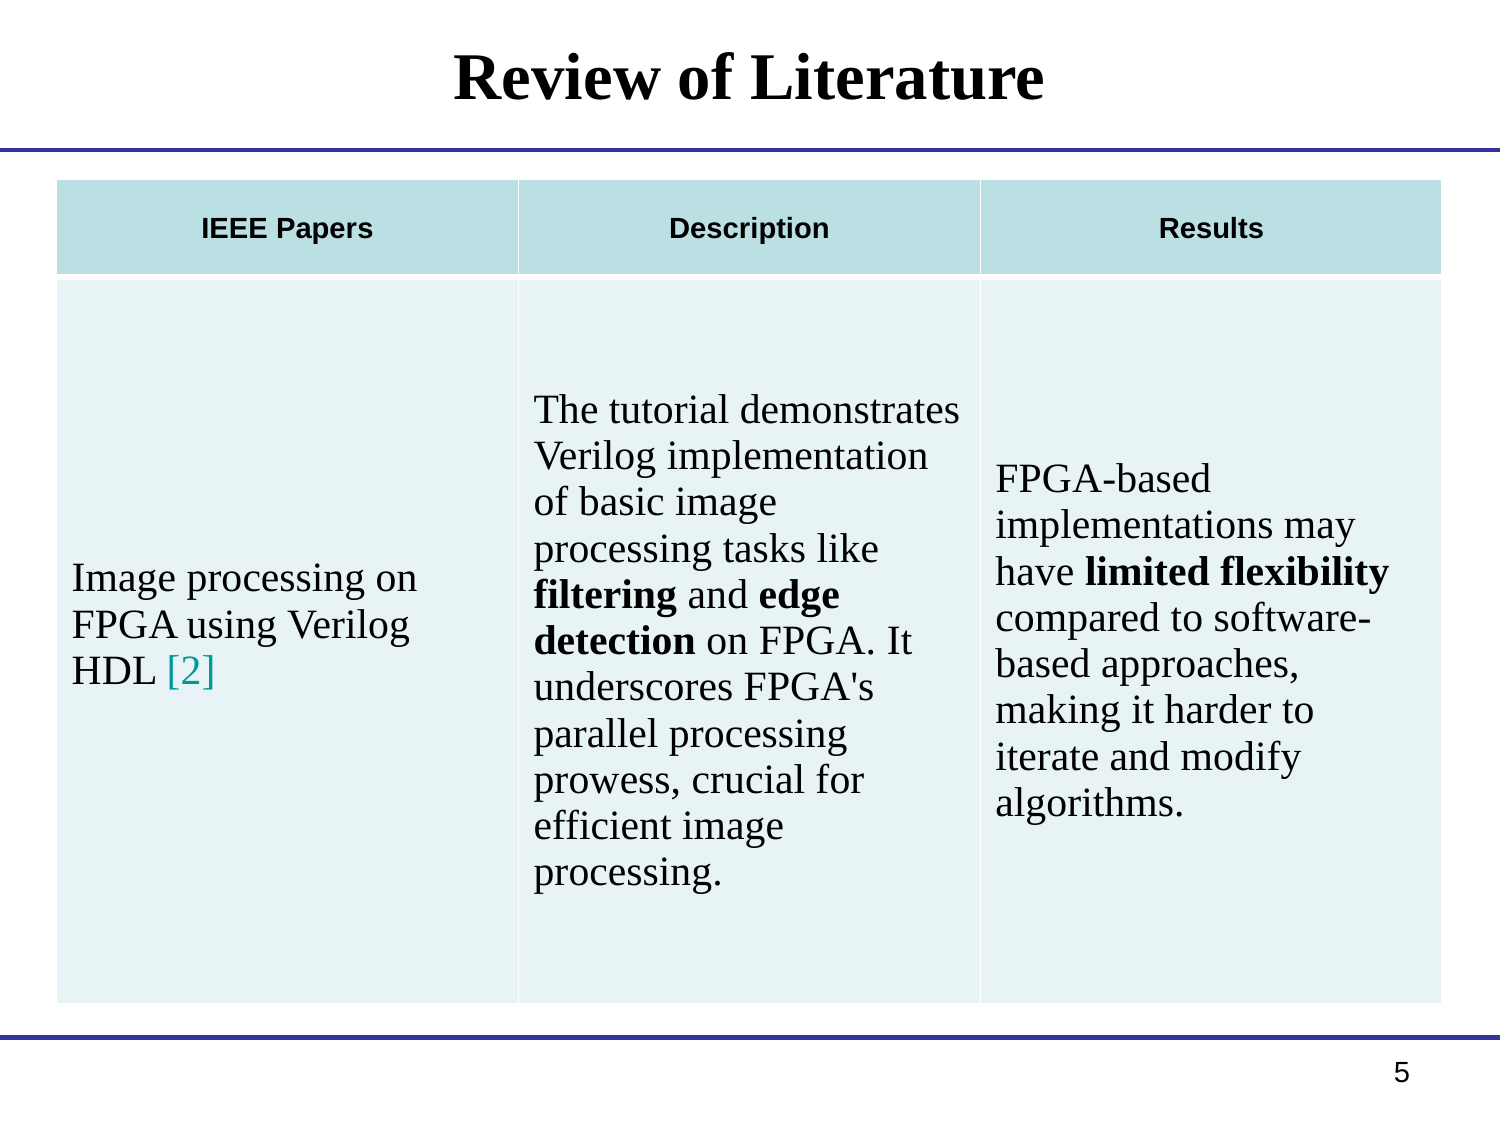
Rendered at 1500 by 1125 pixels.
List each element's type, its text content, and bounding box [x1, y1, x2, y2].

table_header Description [519, 180, 980, 274]
title Review of Literature [75, 20, 1425, 125]
table_cell FPGA-based implementations may have limited flexibility compared to software-based approaches, making it harder to iterate and modify algorithms. [981, 280, 1441, 1003]
table_header IEEE Papers [57, 180, 518, 274]
table_cell The tutorial demonstrates Verilog implementation of basic image processing tasks like filtering and edge detection on FPGA. It underscores FPGA's parallel processing prowess, crucial for efficient image processing. [519, 280, 980, 1003]
table_cell Image processing on FPGA using Verilog HDL [2] [57, 280, 518, 1003]
table_header Results [981, 180, 1441, 274]
slide_number 5 [1074, 1046, 1425, 1125]
